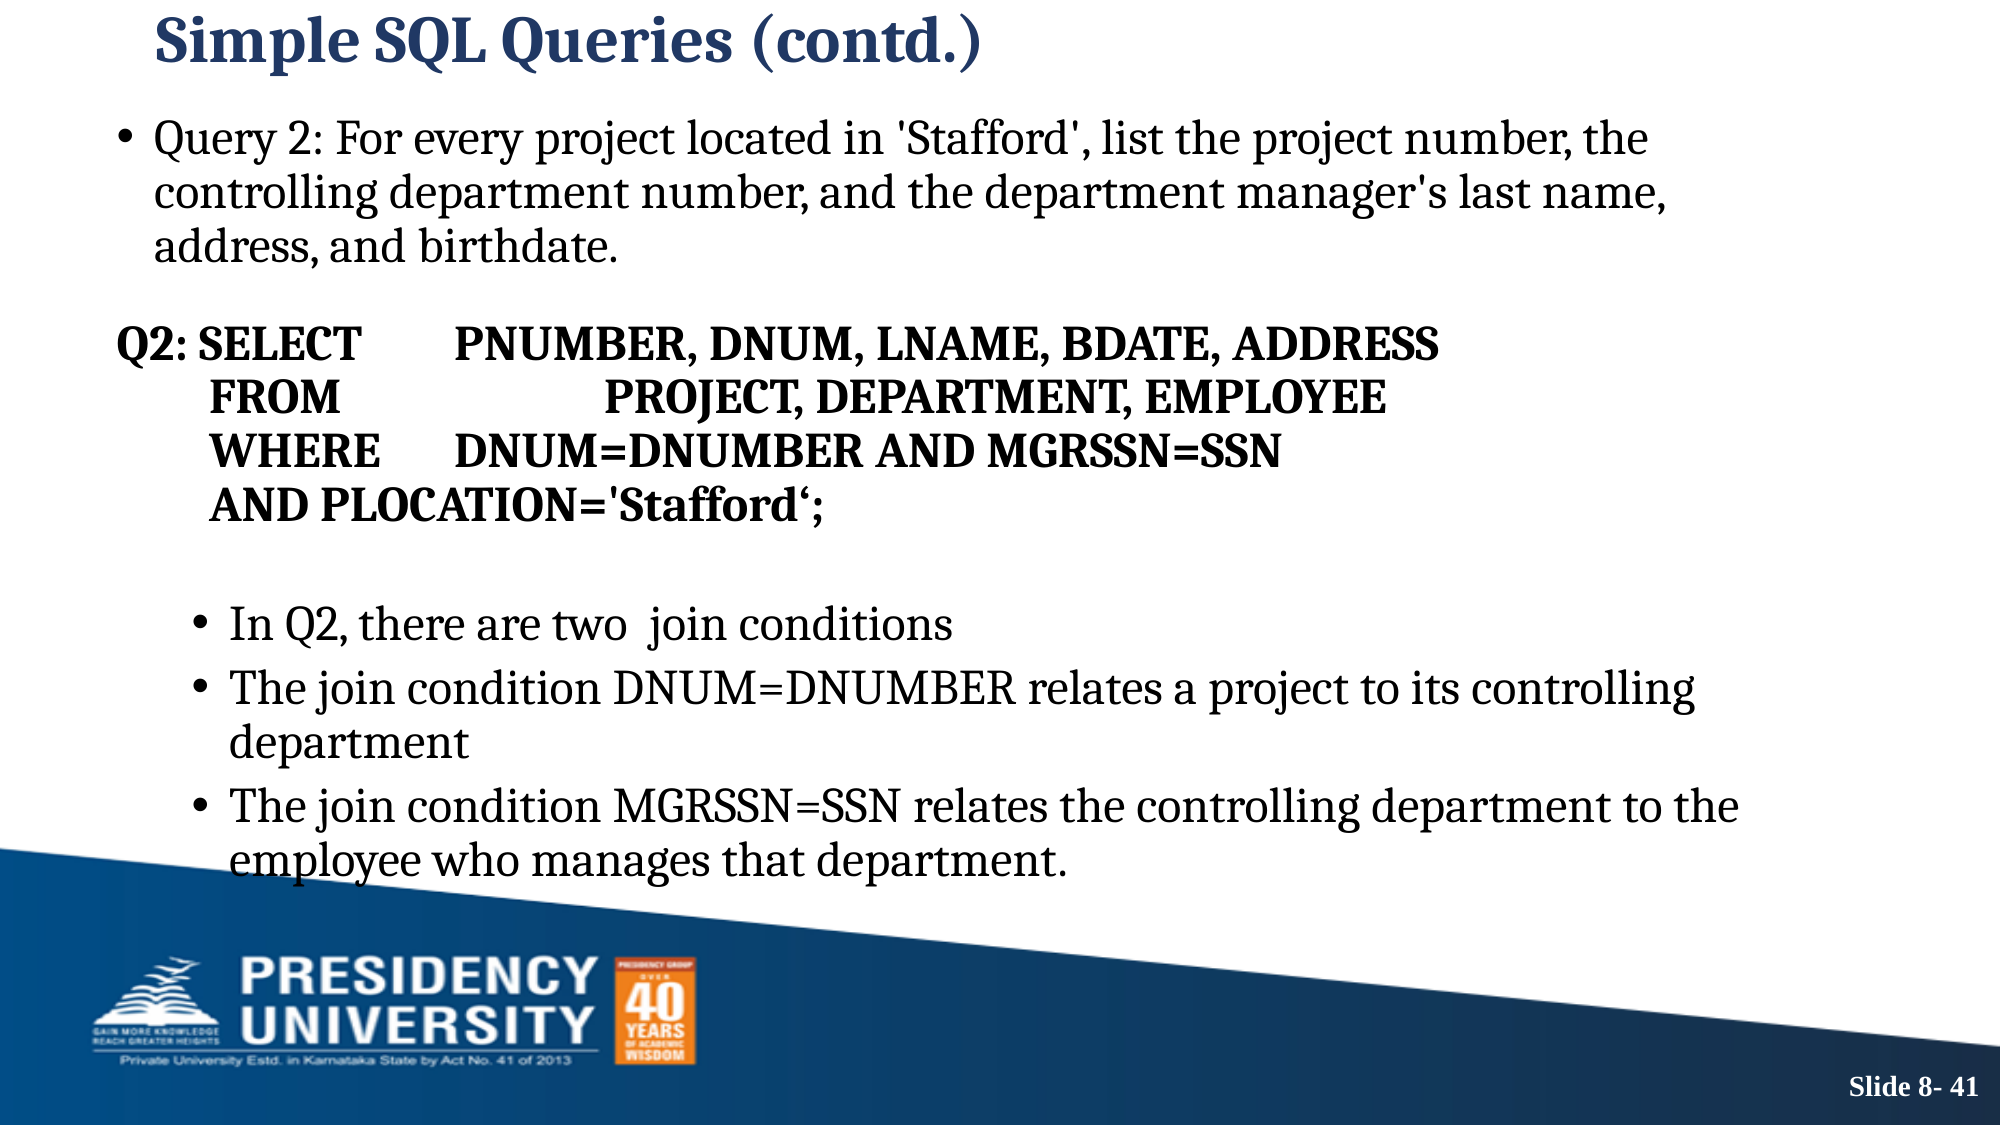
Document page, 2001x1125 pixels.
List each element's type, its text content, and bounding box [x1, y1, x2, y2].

list Query 2: For every project located in 'Stafford', list the project number, the controlling department number, and the department manager's last name, address, and birthdate. Q2: SELECT PNUMBER, DNUM, LNAME, BDATE, ADDRESS FROM PROJECT, DEPARTMENT, EMPLOYEE WHERE DNUM=DNUMBER AND MGRSSN=SSN AND PLOCATION='Stafford‘; In Q2, there are two join conditions The join condition DNUM=DNUMBER relates a project to its controlling department The join condition MGRSSN=SSN relates the controlling department to the employee who manages that department. [101, 103, 1827, 818]
slide_number Slide 8- 41 [1544, 1054, 1995, 1115]
title Simple SQL Queries (contd.) [141, 0, 1867, 104]
picture [0, 845, 2000, 1125]
